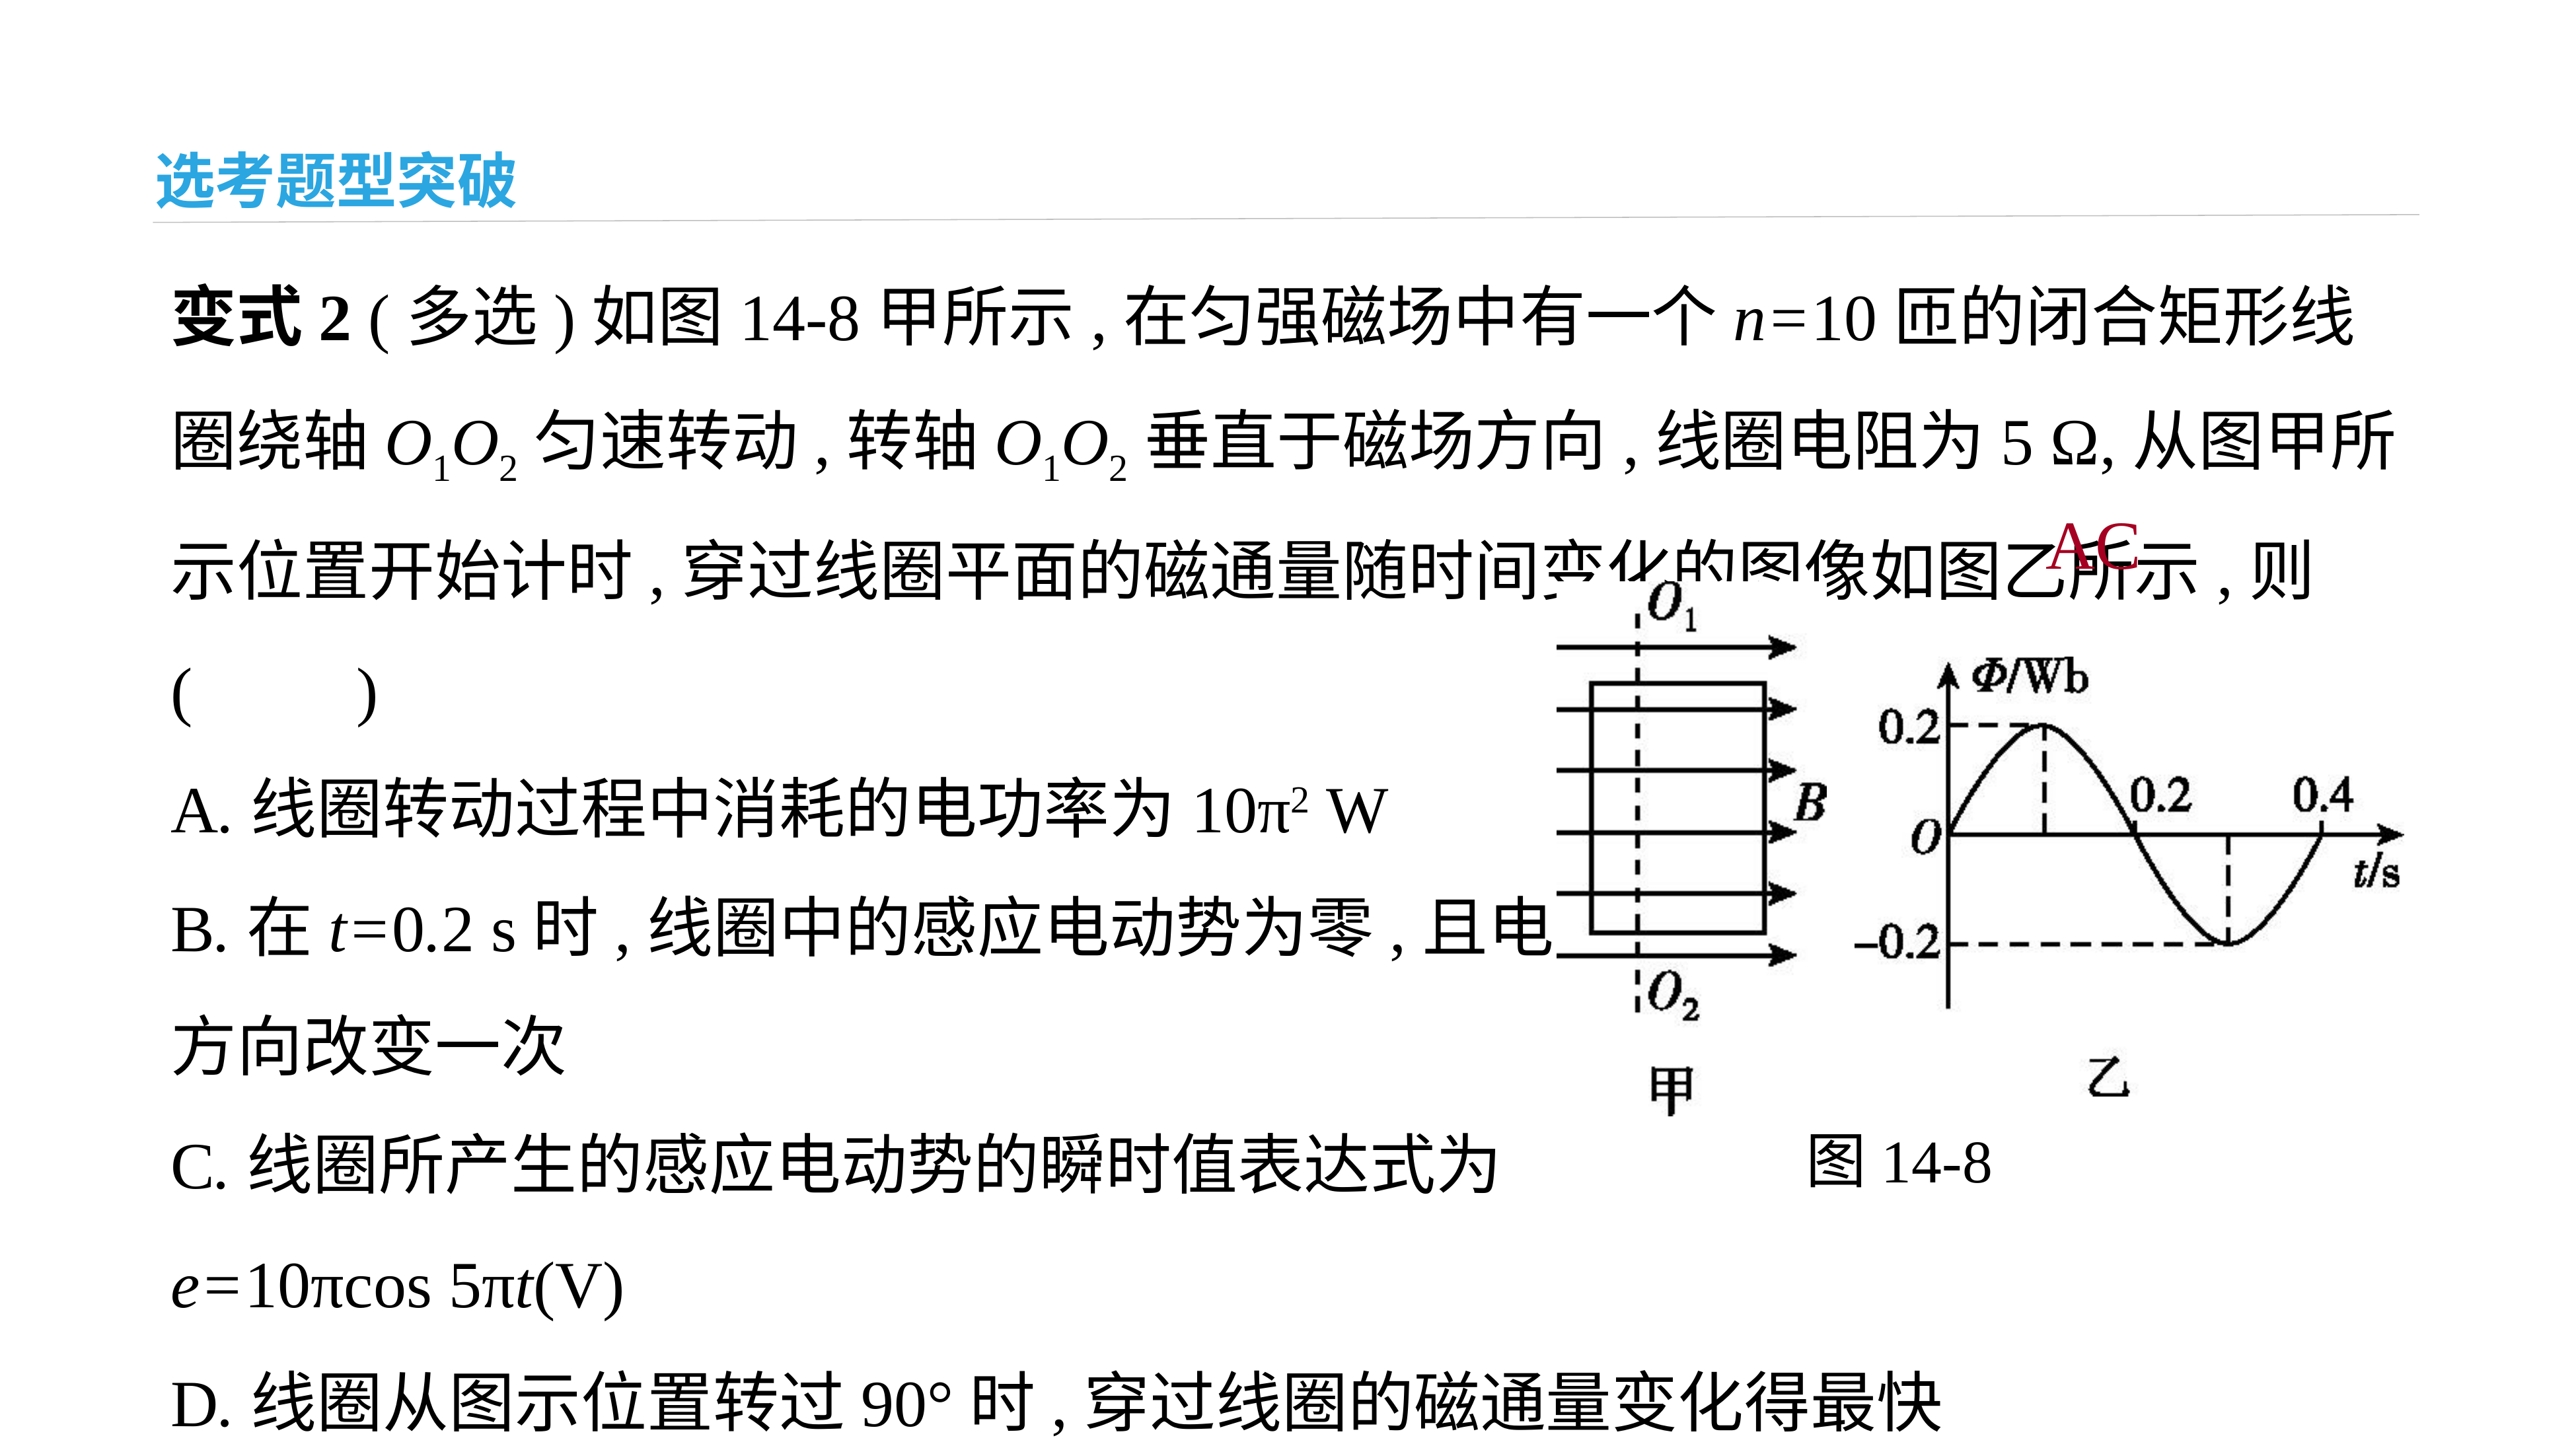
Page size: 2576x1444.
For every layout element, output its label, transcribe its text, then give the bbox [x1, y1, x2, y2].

text_box AC [2036, 495, 2152, 588]
text_box 变式2 (多选)如图14-8甲所示,在匀强磁场中有一个n=10匝的闭合矩形线圈绕轴O1O2匀速转动,转轴O1O2垂直于磁场方向,线圈电阻为5 Ω,从图甲所示位置开始计时,穿过线圈平面的磁通量随时间变化的图像如图乙所示,则 ( ) A.线圈转动过程中消耗的电功率为10π2 W B.在t=0.2 s时,线圈中的感应电动势为零,且电流 方向改变一次 C.线圈所产生的感应电动势的瞬时值表达式为 e=10πcos 5πt(V) D.线圈从图示位置转过90°时,穿过线圈的磁通量变化得最快 [161, 230, 2419, 1444]
text_box 图14-8 [1796, 1081, 2003, 1200]
picture [1557, 581, 1827, 1116]
text_box 选考题型突破 [145, 137, 710, 221]
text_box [153, 214, 2420, 223]
picture [1855, 657, 2404, 1097]
